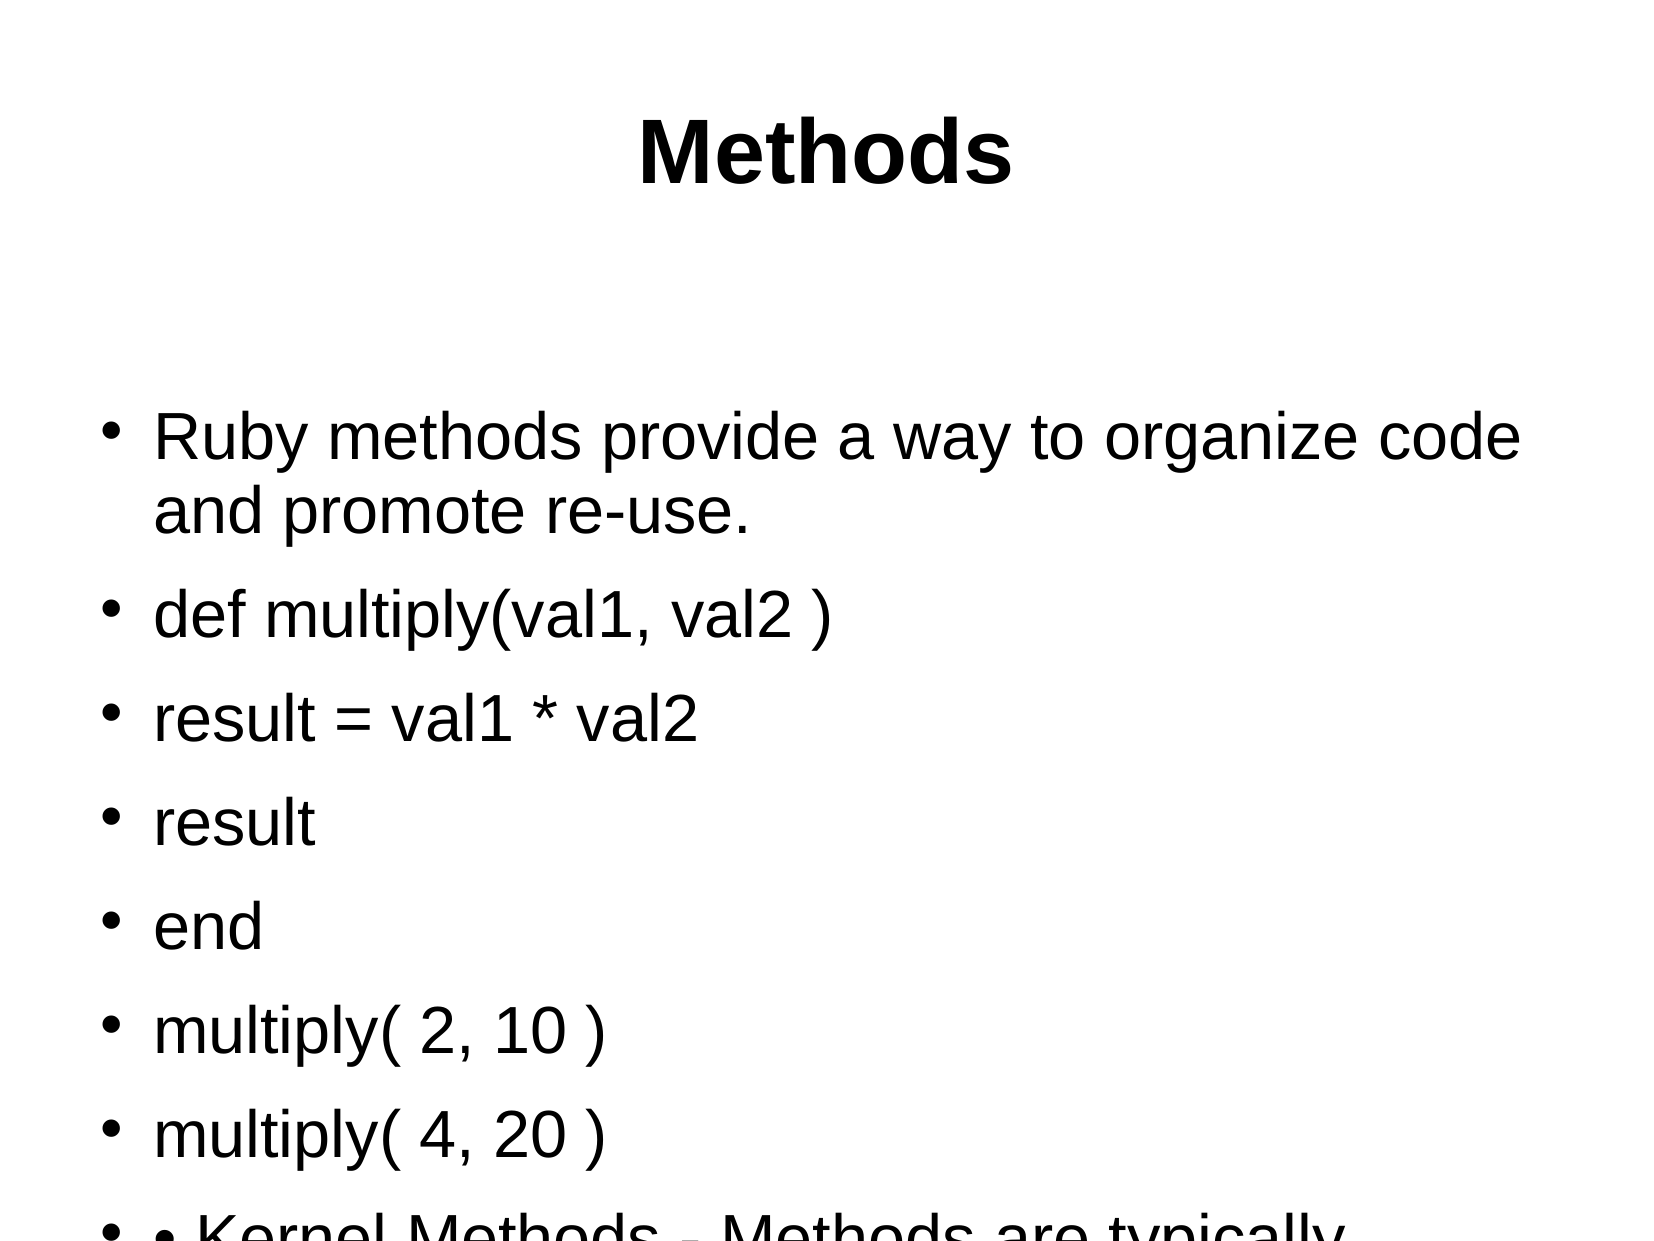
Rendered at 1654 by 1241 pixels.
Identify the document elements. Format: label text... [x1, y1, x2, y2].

list Ruby methods provide a way to organize code and promote re-use. def multiply(val1, val2 ) result = val1 * val2 result end multiply( 2, 10 ) multiply( 4, 20 ) • Kernel Methods ‐ Methods are typically defined in and for each individual object, but there is a special object called the Kernel in Ruby that all other objects inherit from. Kernel methods are accessed from anywhere in your Ruby scripts, and do not require the object name. Eg : print, chomp, puts [82, 290, 1571, 1109]
title Methods [82, 49, 1571, 257]
